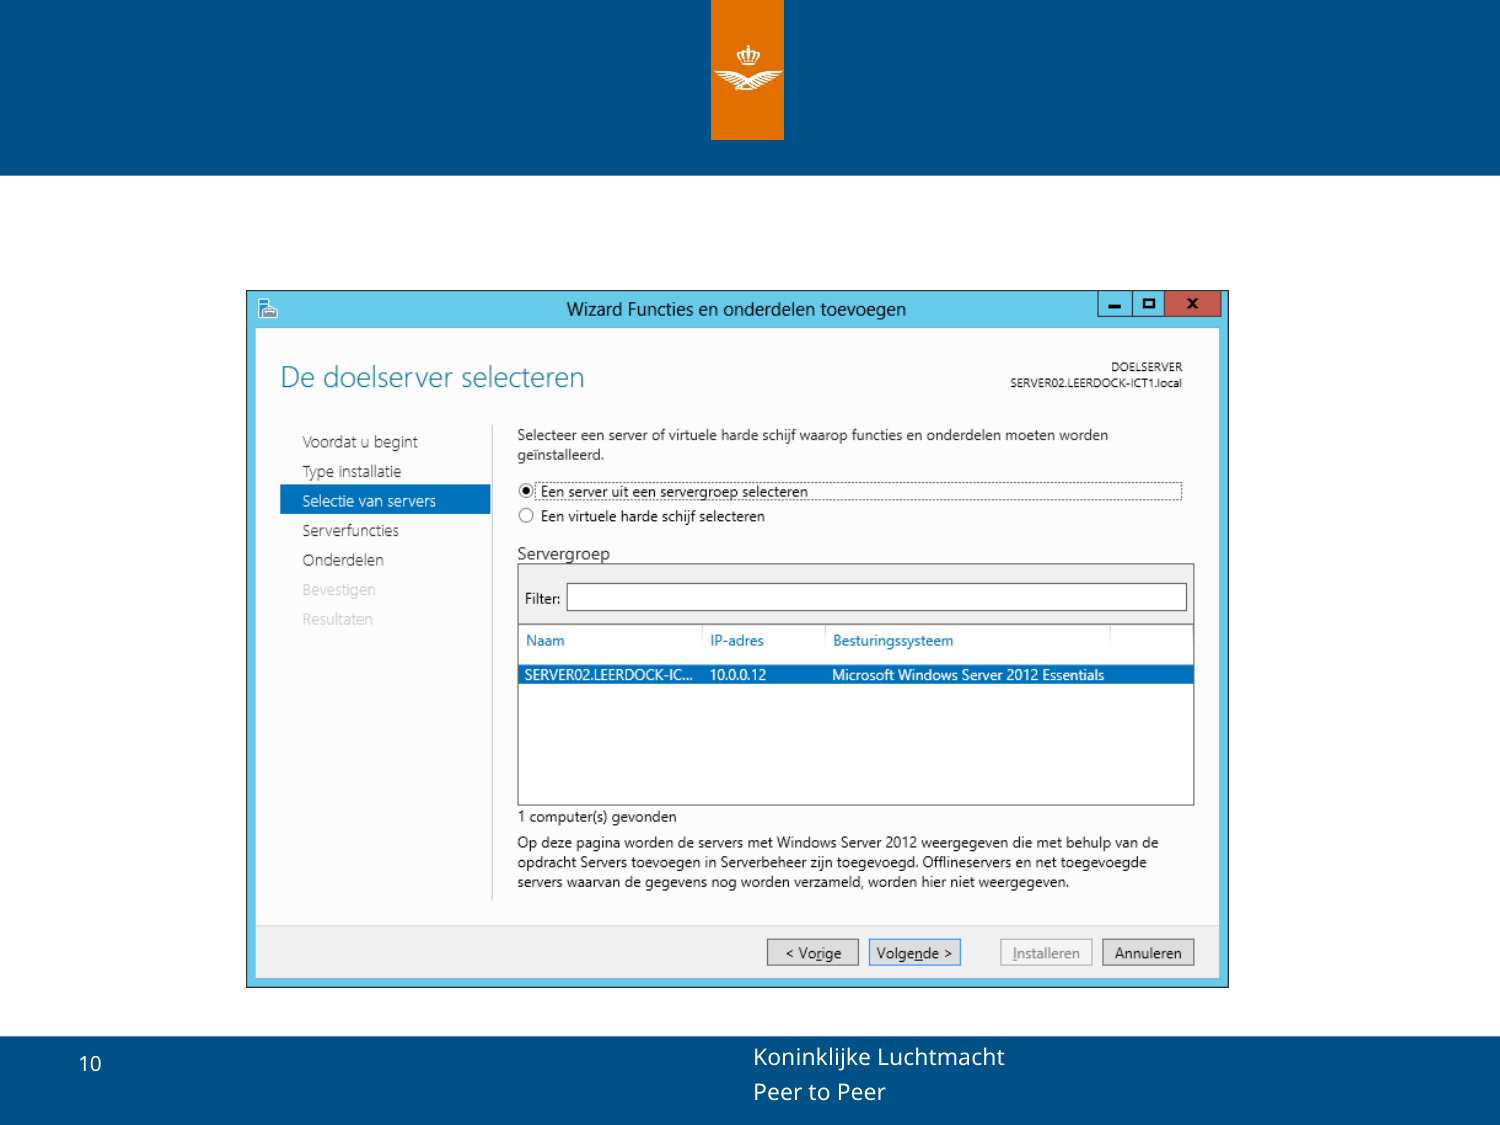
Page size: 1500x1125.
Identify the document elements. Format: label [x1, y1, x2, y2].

picture [711, 0, 784, 140]
list [245, 290, 1230, 988]
